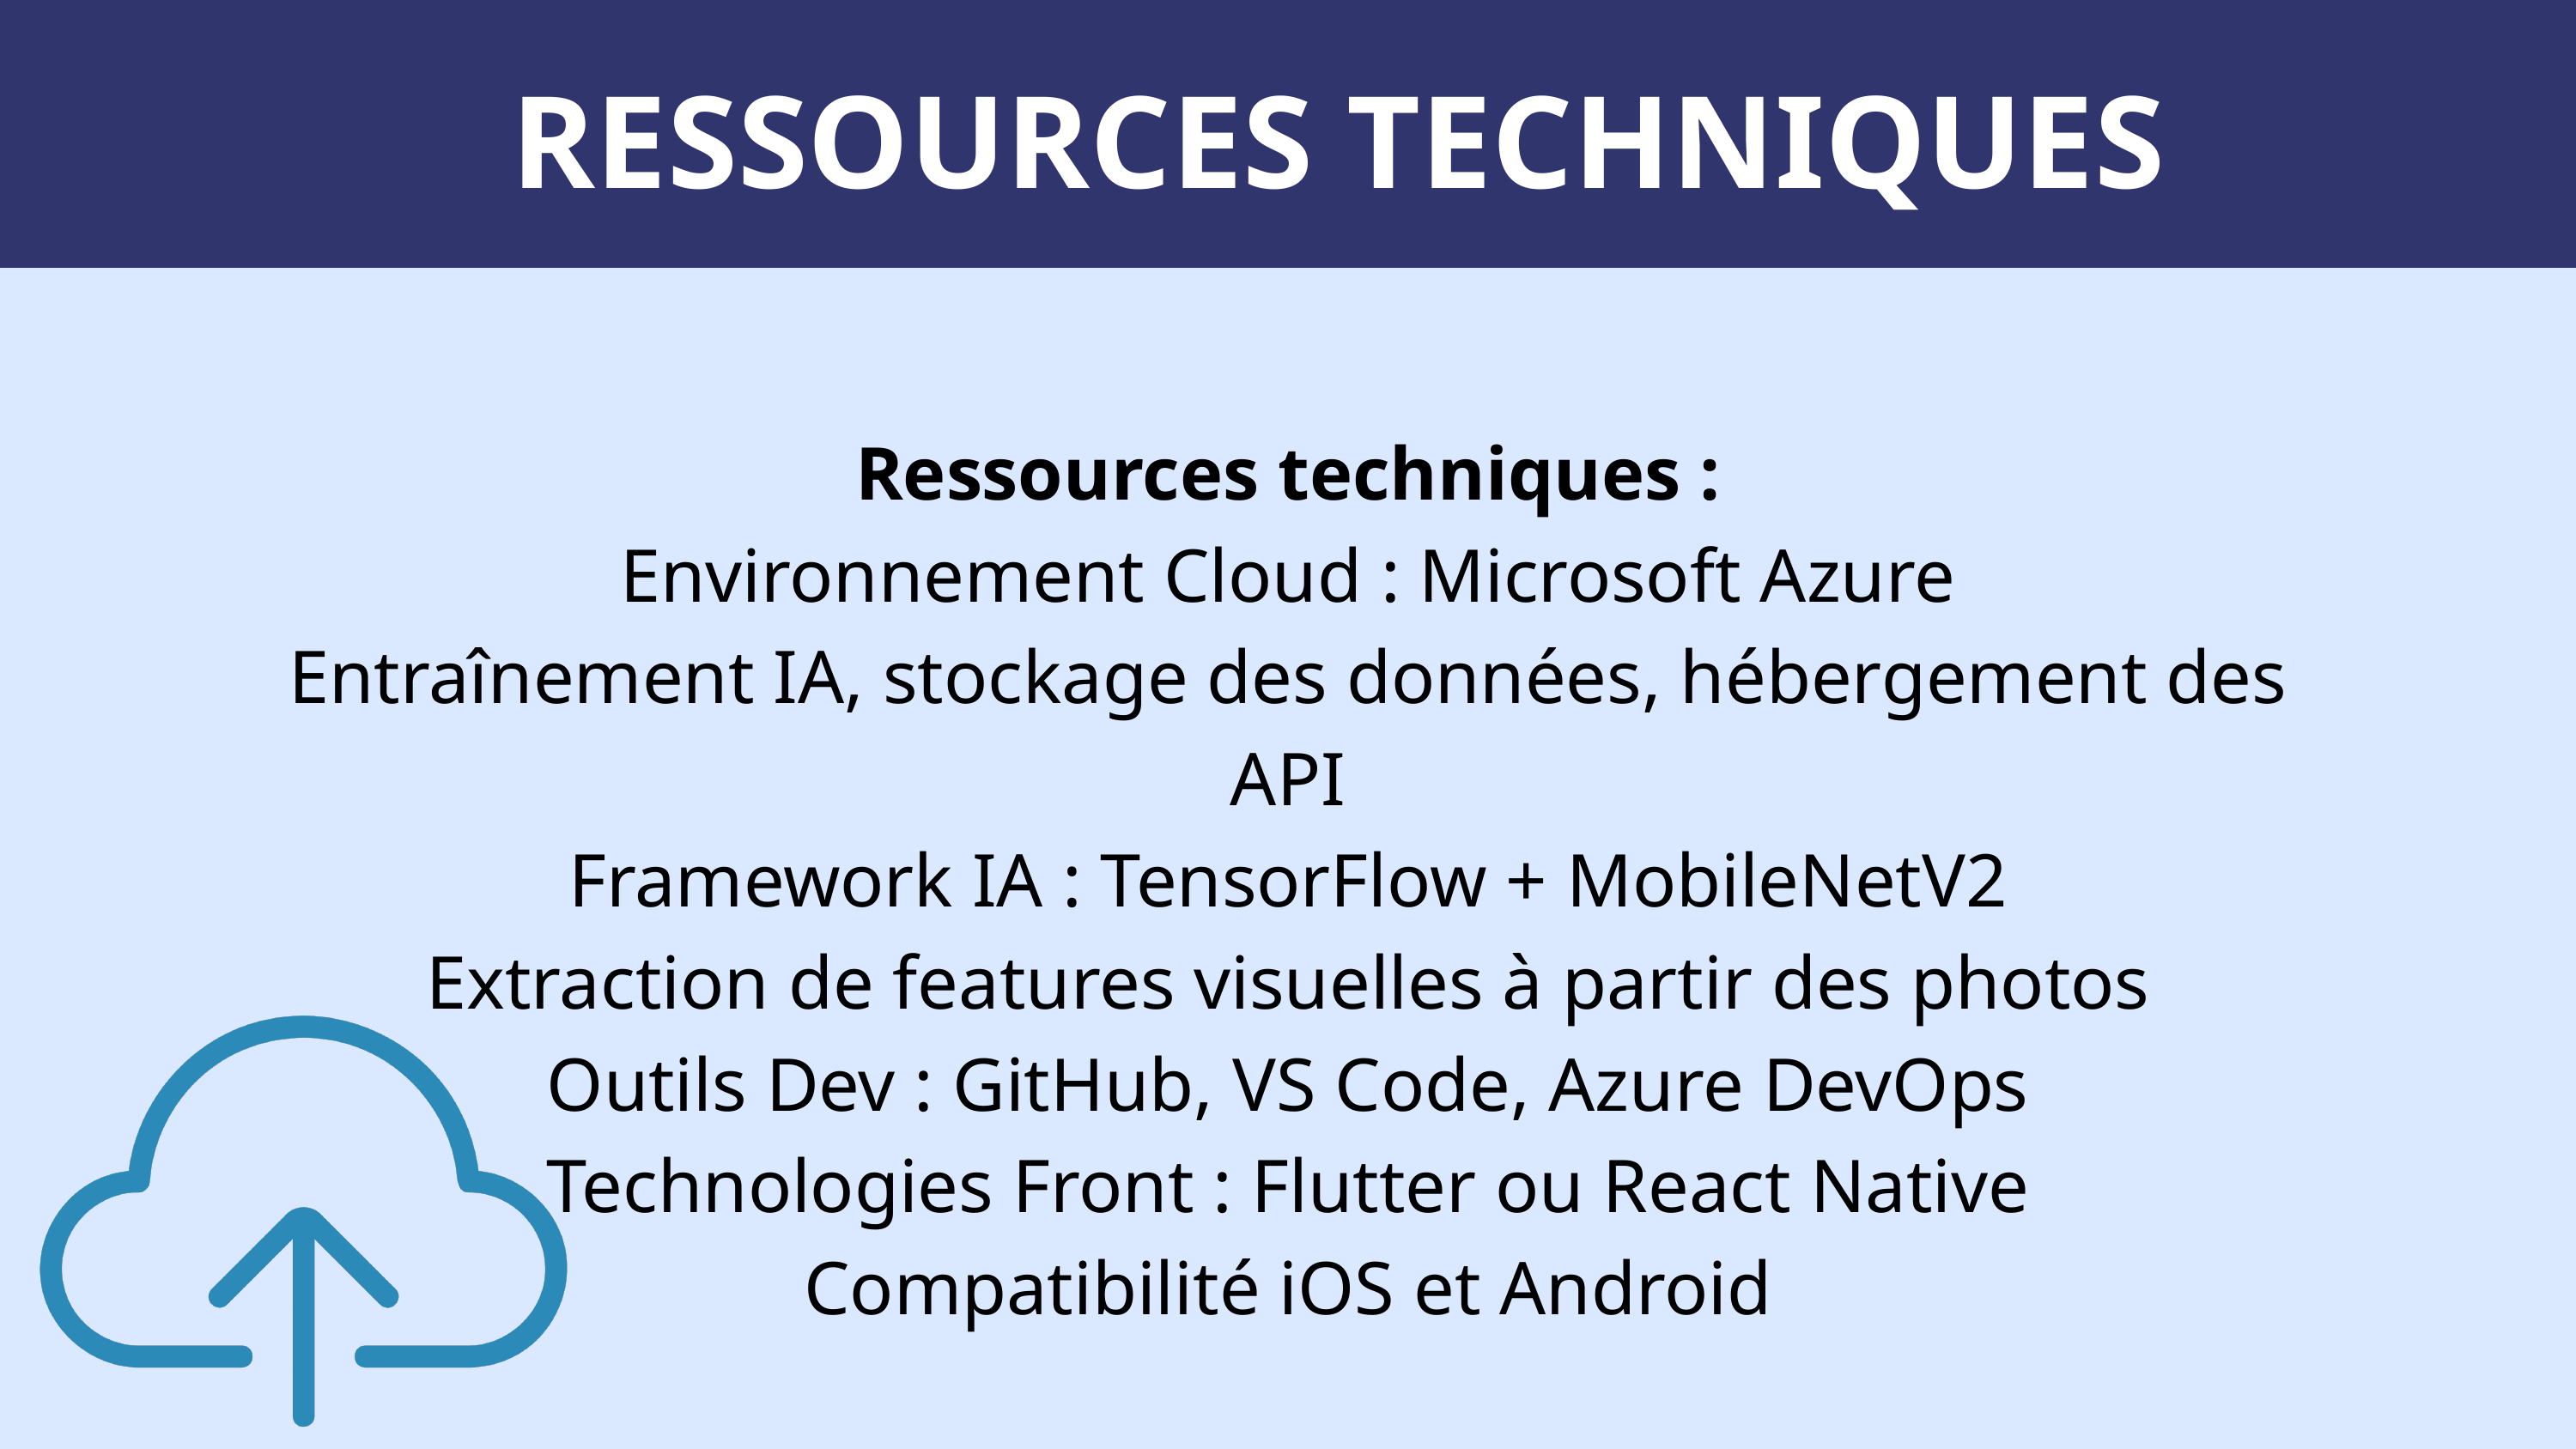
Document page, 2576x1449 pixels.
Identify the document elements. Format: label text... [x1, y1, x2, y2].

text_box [0, 0, 2576, 269]
text_box [37, 1016, 574, 1429]
text_box Ressources techniques : Environnement Cloud : Microsoft Azure Entraînement IA, stockage des données, hébergement des API Framework IA : TensorFlow + MobileNetV2 Extraction de features visuelles à partir des photos Outils Dev : GitHub, VS Code, Azure DevOps Technologies Front : Flutter ou React Native Compatibilité iOS et Android [236, 412, 2340, 1330]
